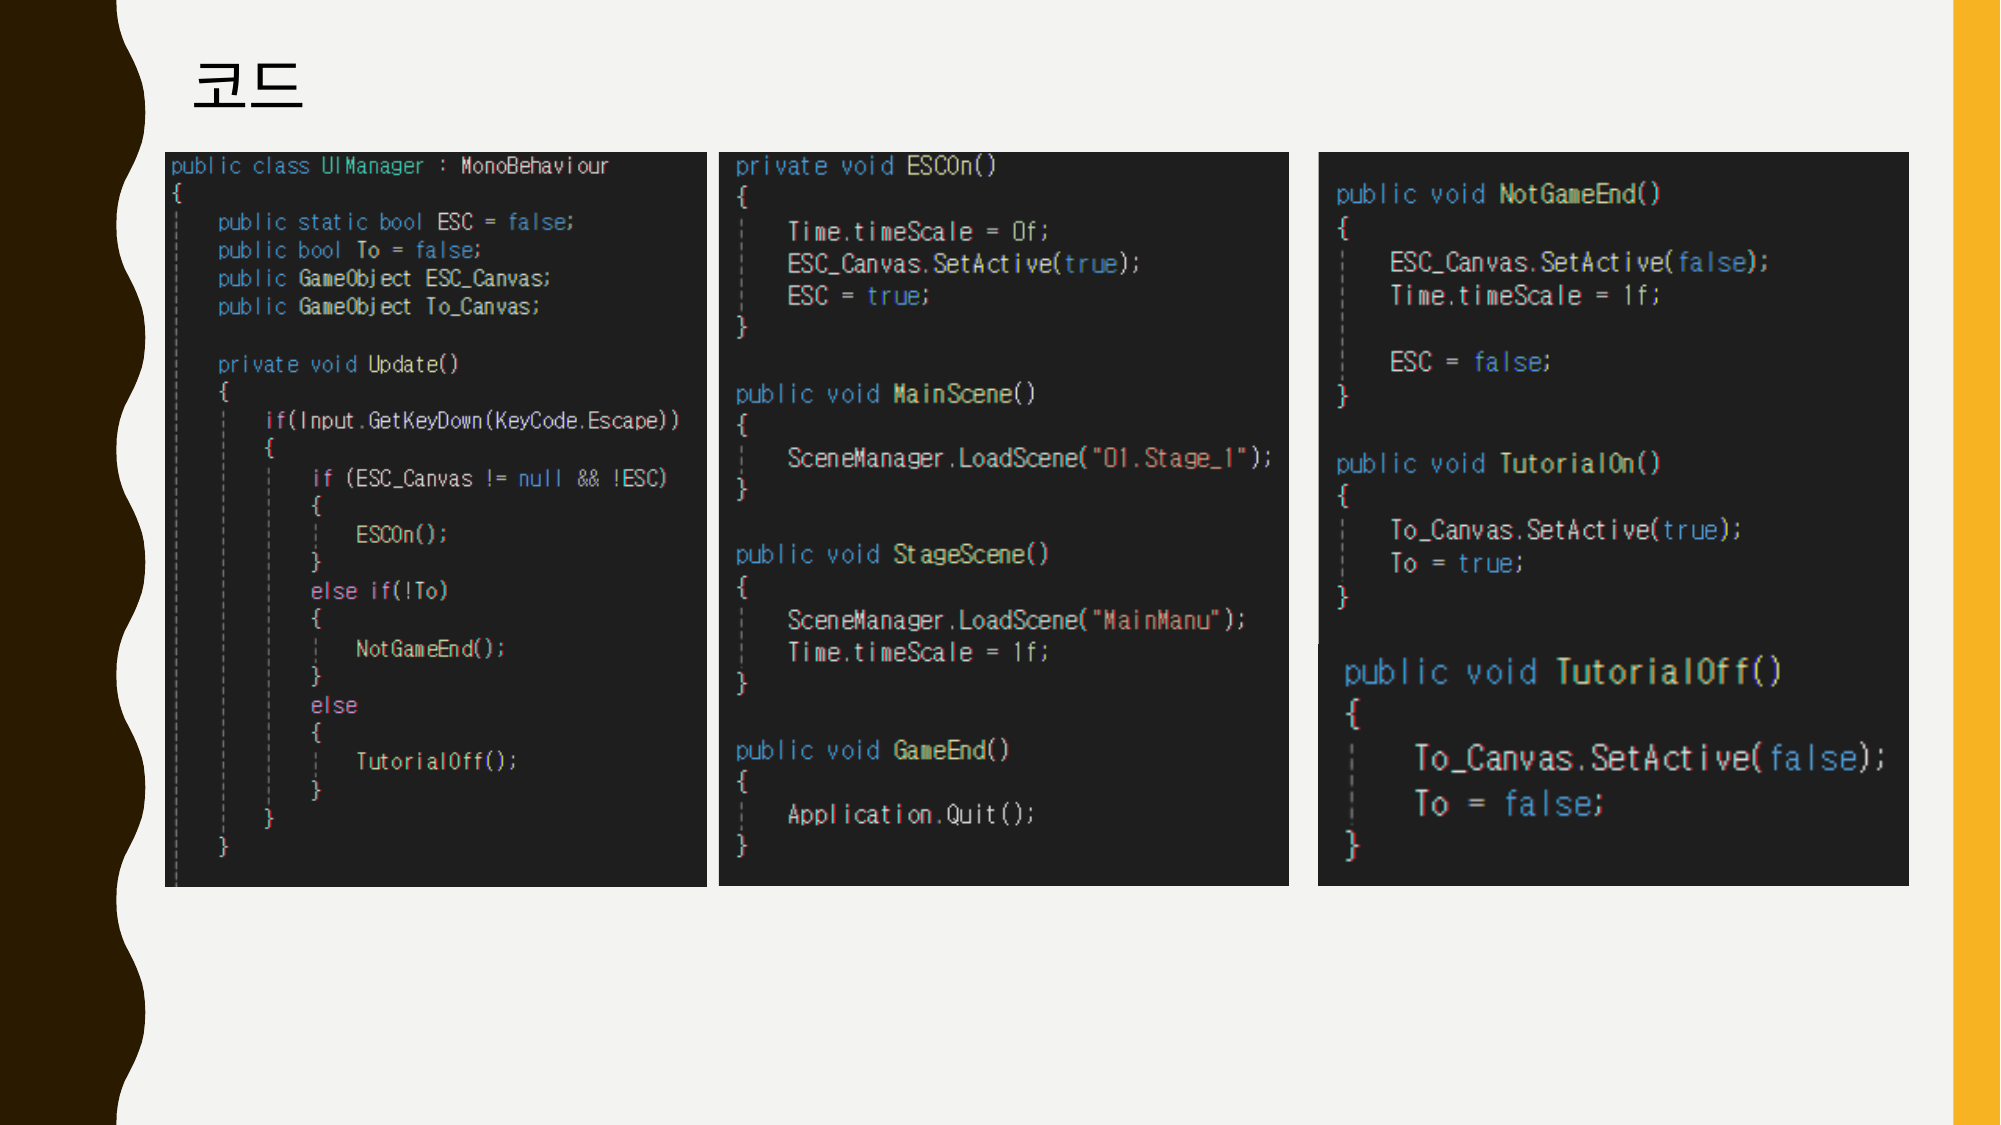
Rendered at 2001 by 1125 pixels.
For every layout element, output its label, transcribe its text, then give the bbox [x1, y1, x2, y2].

picture [718, 152, 1289, 886]
text_box 코드 [176, 40, 321, 131]
picture [165, 152, 707, 887]
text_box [1318, 152, 1909, 886]
